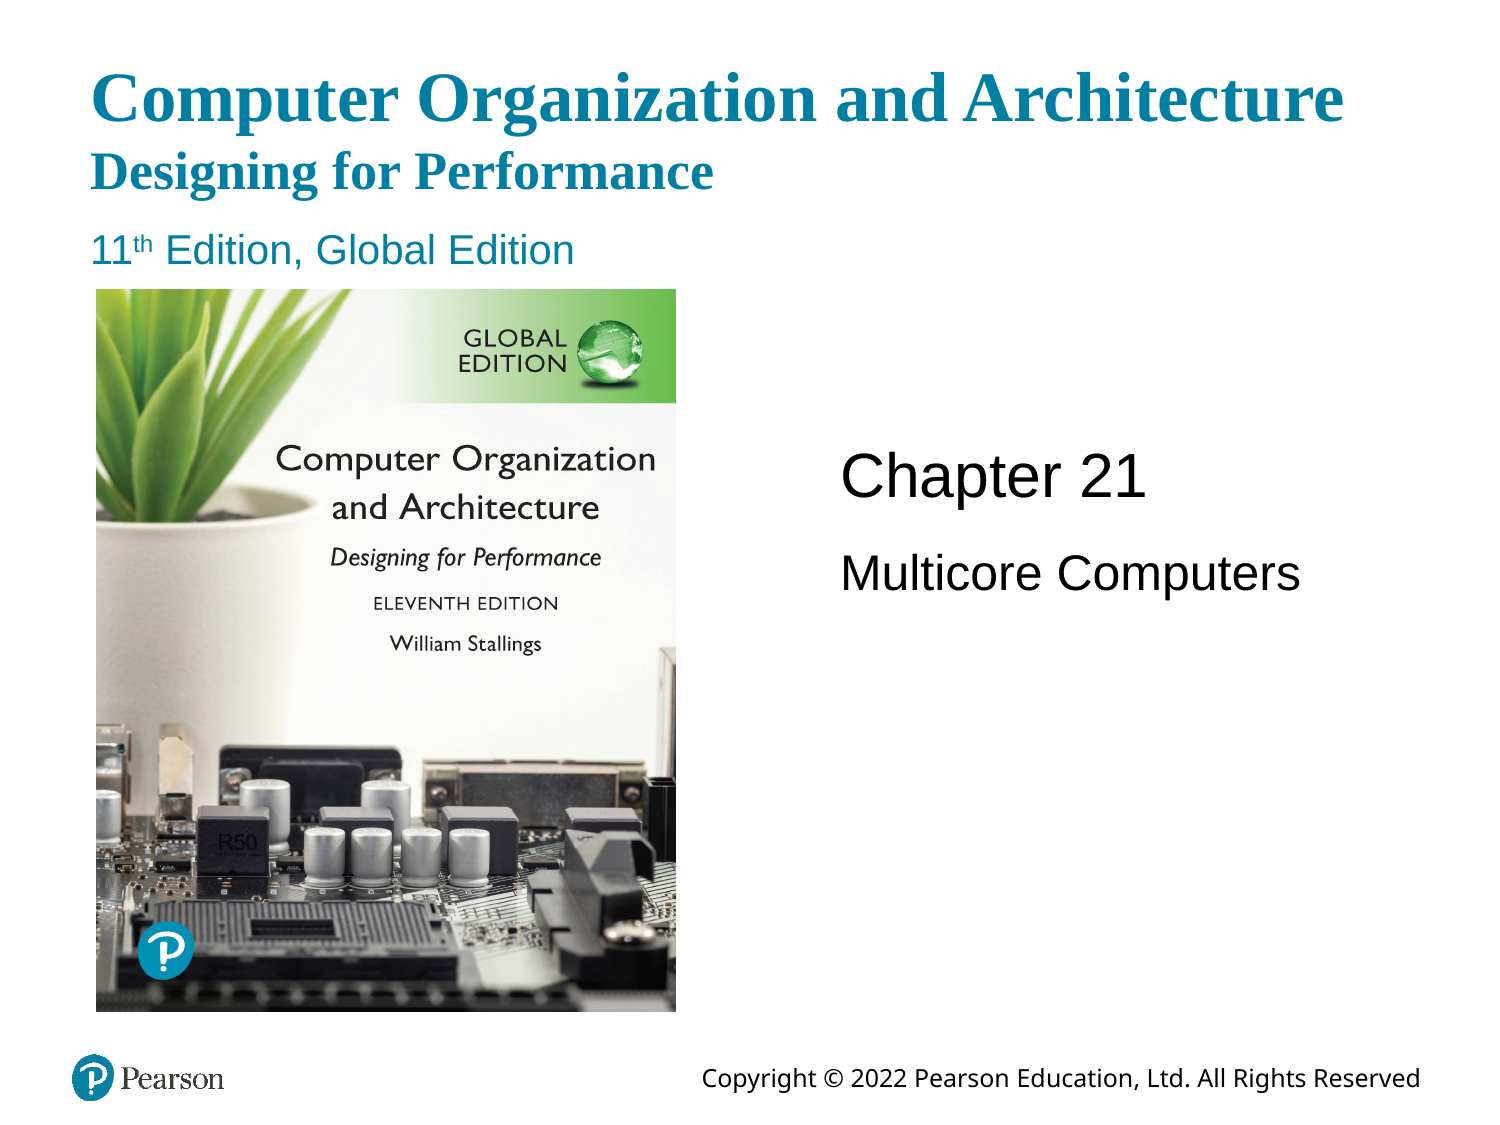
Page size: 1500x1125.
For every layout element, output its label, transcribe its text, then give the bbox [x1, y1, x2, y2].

list Chapter 21 [825, 262, 1425, 525]
title Computer Organization and Architecture Designing for Performance [75, 35, 1425, 138]
picture [72, 1088, 82, 1101]
picture [99, 1054, 224, 1101]
picture [96, 288, 676, 1012]
list Multicore Computers [825, 525, 1425, 1005]
picture [72, 1054, 88, 1070]
list 11th Edition, Global Edition [75, 208, 1425, 287]
picture [81, 1063, 106, 1088]
